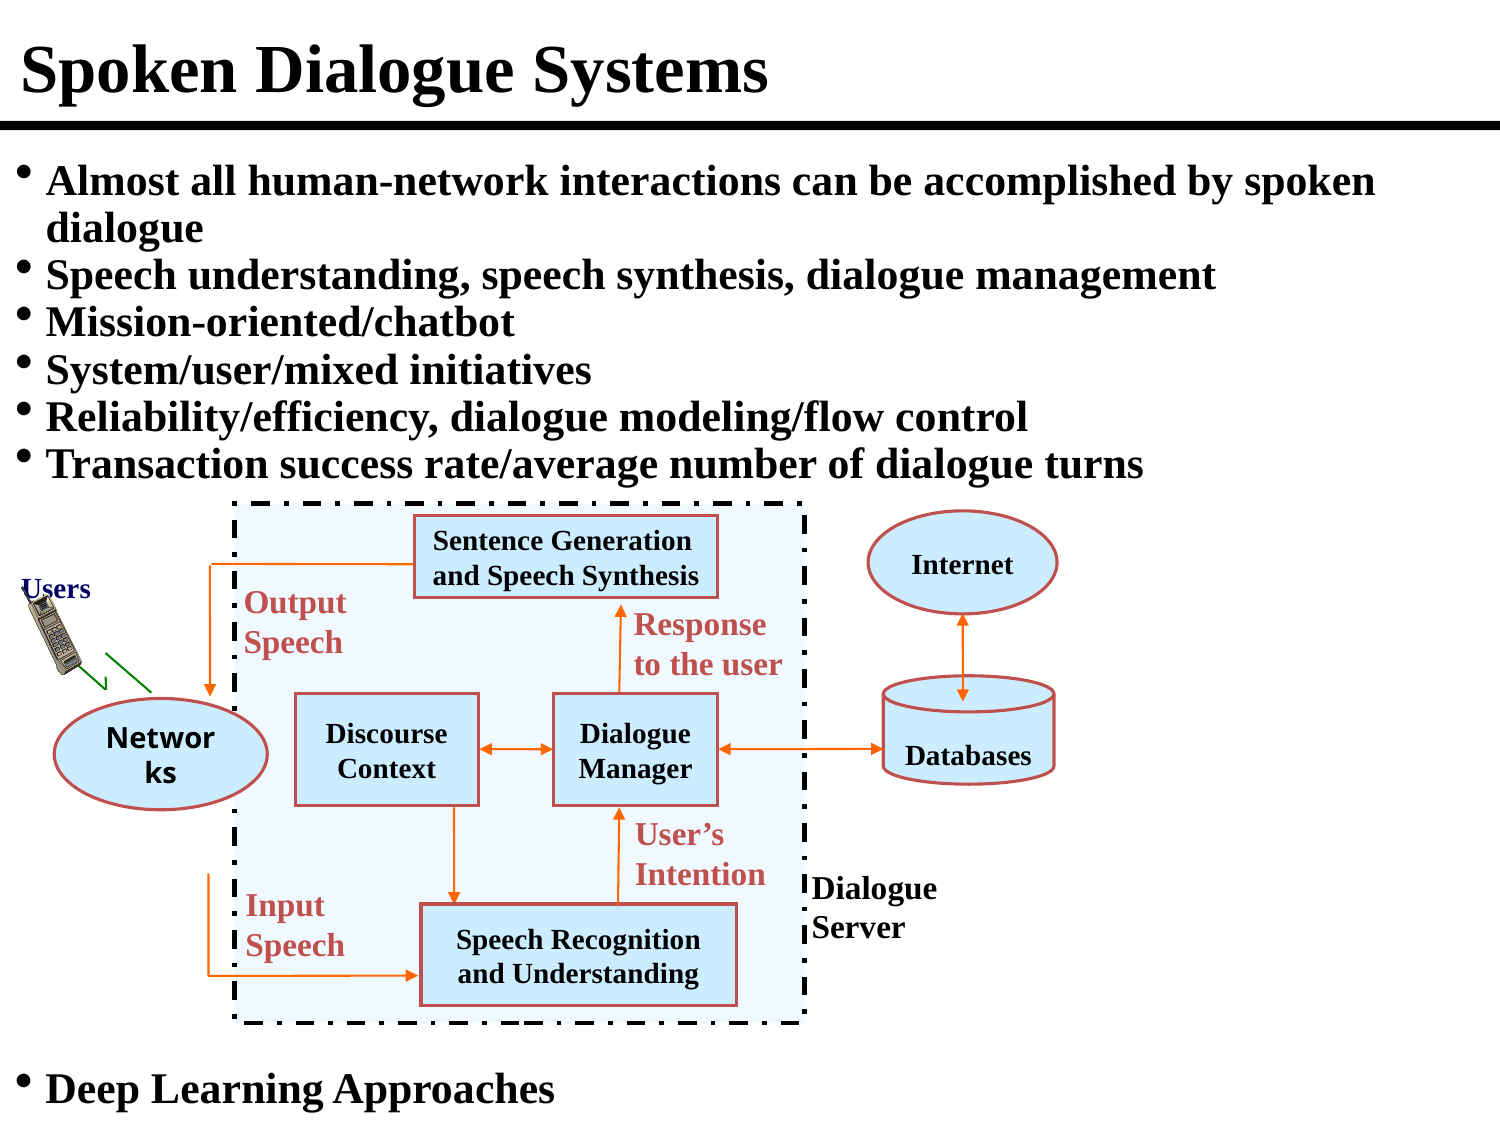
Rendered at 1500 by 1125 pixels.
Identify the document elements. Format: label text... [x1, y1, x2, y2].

text_box Spoken Dialogue Systems [5, 14, 1500, 125]
text_box Deep Learning Approaches [0, 1058, 1500, 1121]
text_box Almost all human-network interactions can be accomplished by spoken dialogue Speech understanding, speech synthesis, dialogue management Mission-oriented/chatbot System/user/mixed initiatives Reliability/efficiency, dialogue modeling/flow control Transaction success rate/average number of dialogue turns [0, 149, 1500, 496]
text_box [0, 503, 1058, 1024]
